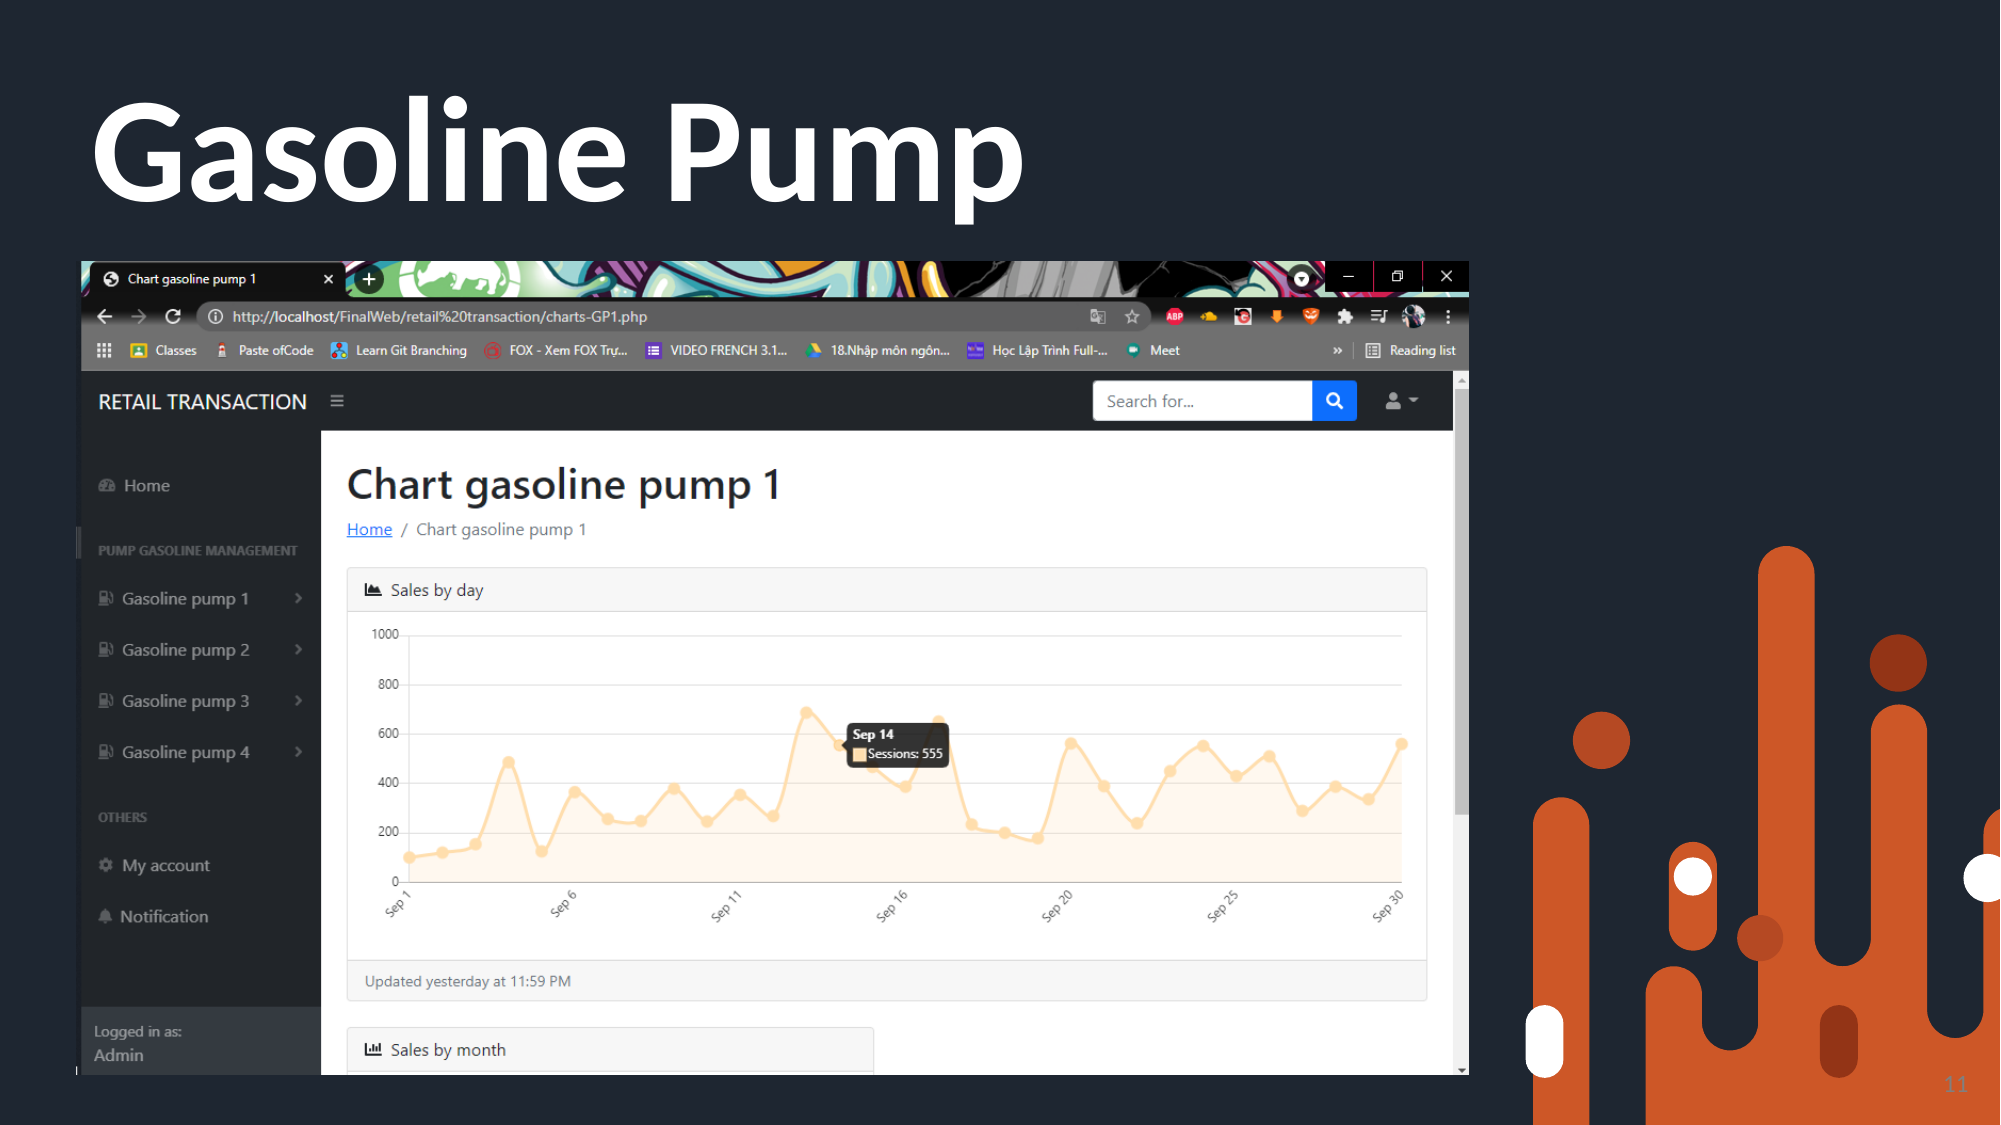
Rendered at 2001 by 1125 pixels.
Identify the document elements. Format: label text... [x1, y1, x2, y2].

slide_number 11 [1533, 1052, 1984, 1113]
picture [76, 261, 1469, 1075]
title Gasoline Pump [76, 44, 1802, 262]
